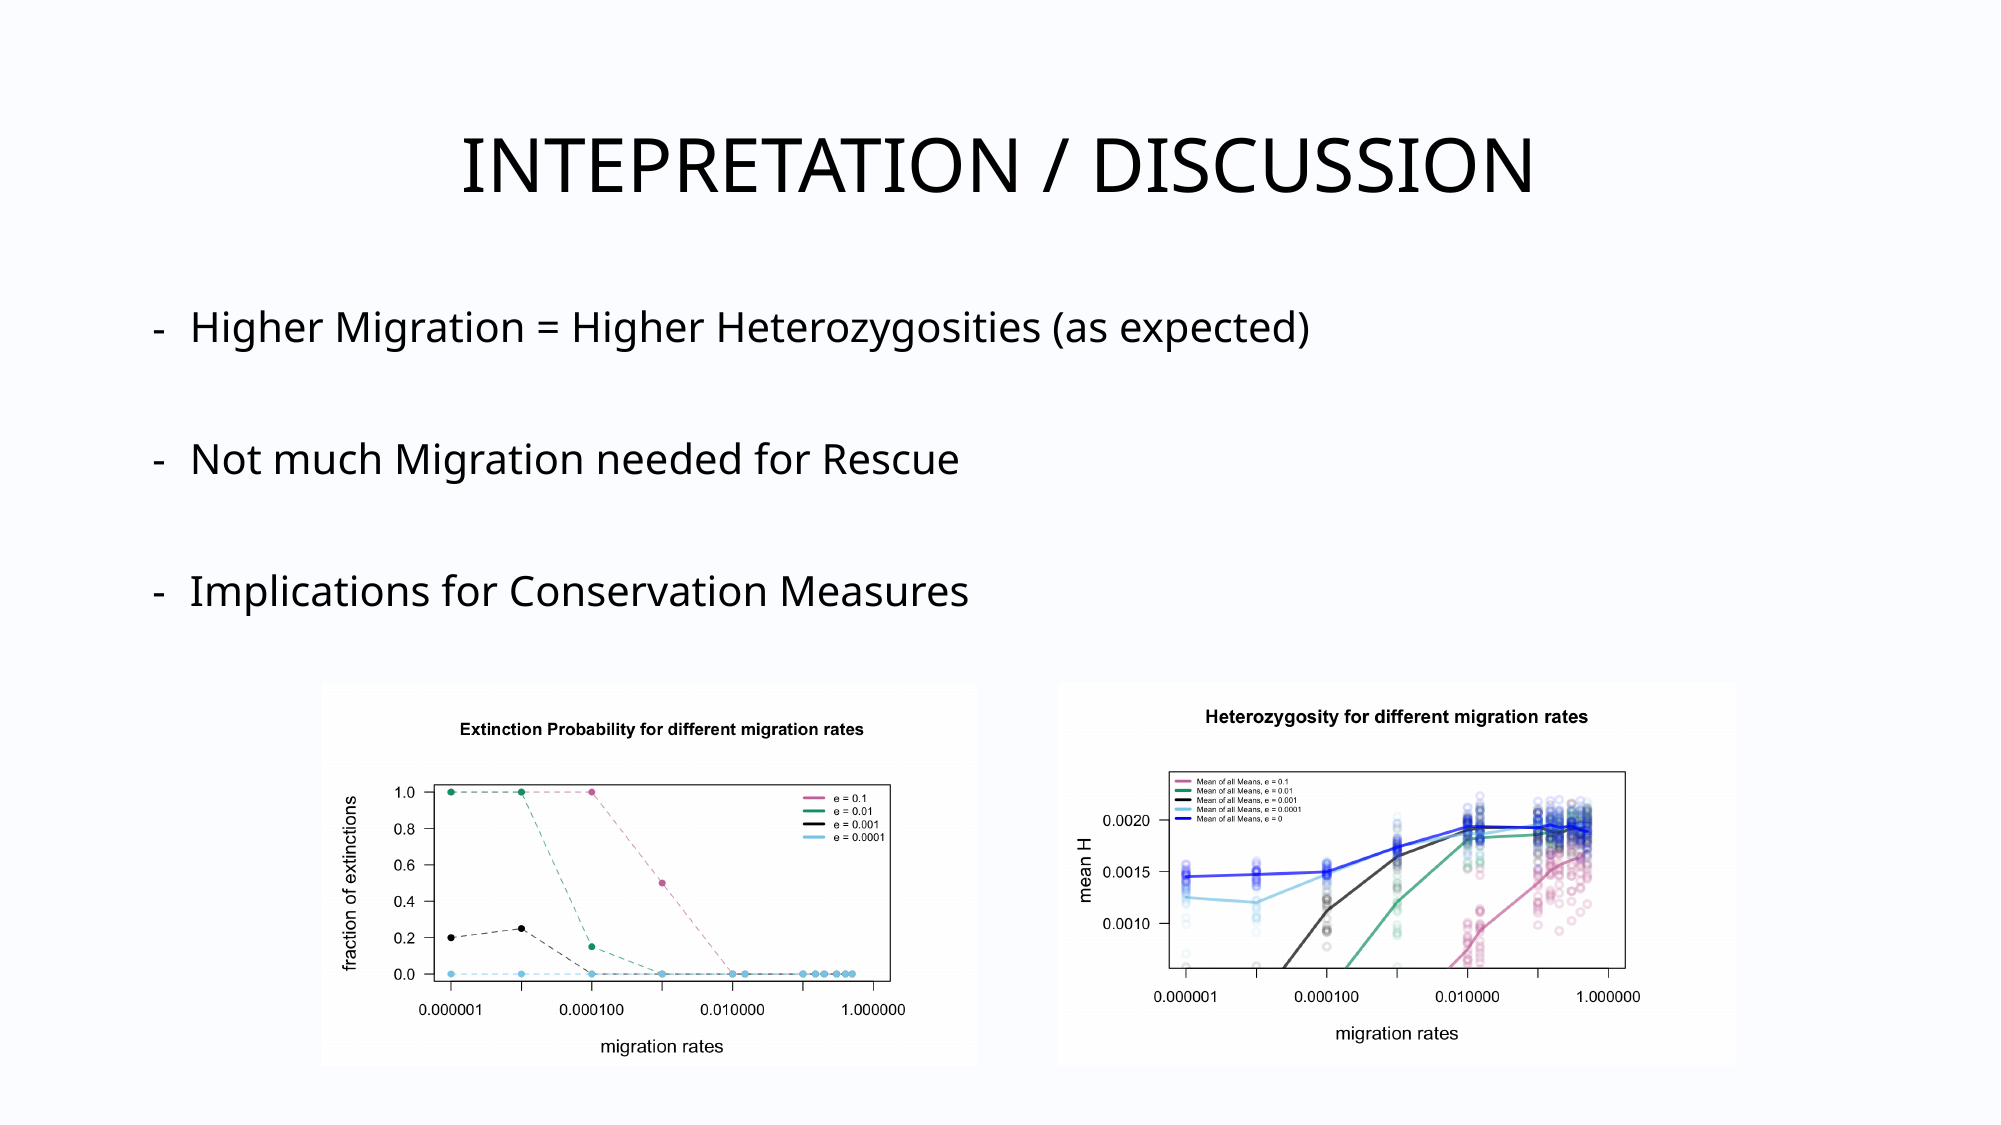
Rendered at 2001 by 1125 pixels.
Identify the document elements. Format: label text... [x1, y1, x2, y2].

picture [321, 682, 978, 1066]
title INTEPRETATION / DISCUSSION [137, 59, 1863, 278]
list Higher Migration = Higher Heterozygosities (as expected) Not much Migration needed for Rescue Implications for Conservation Measures [137, 299, 1863, 1014]
picture [1057, 682, 1738, 1066]
